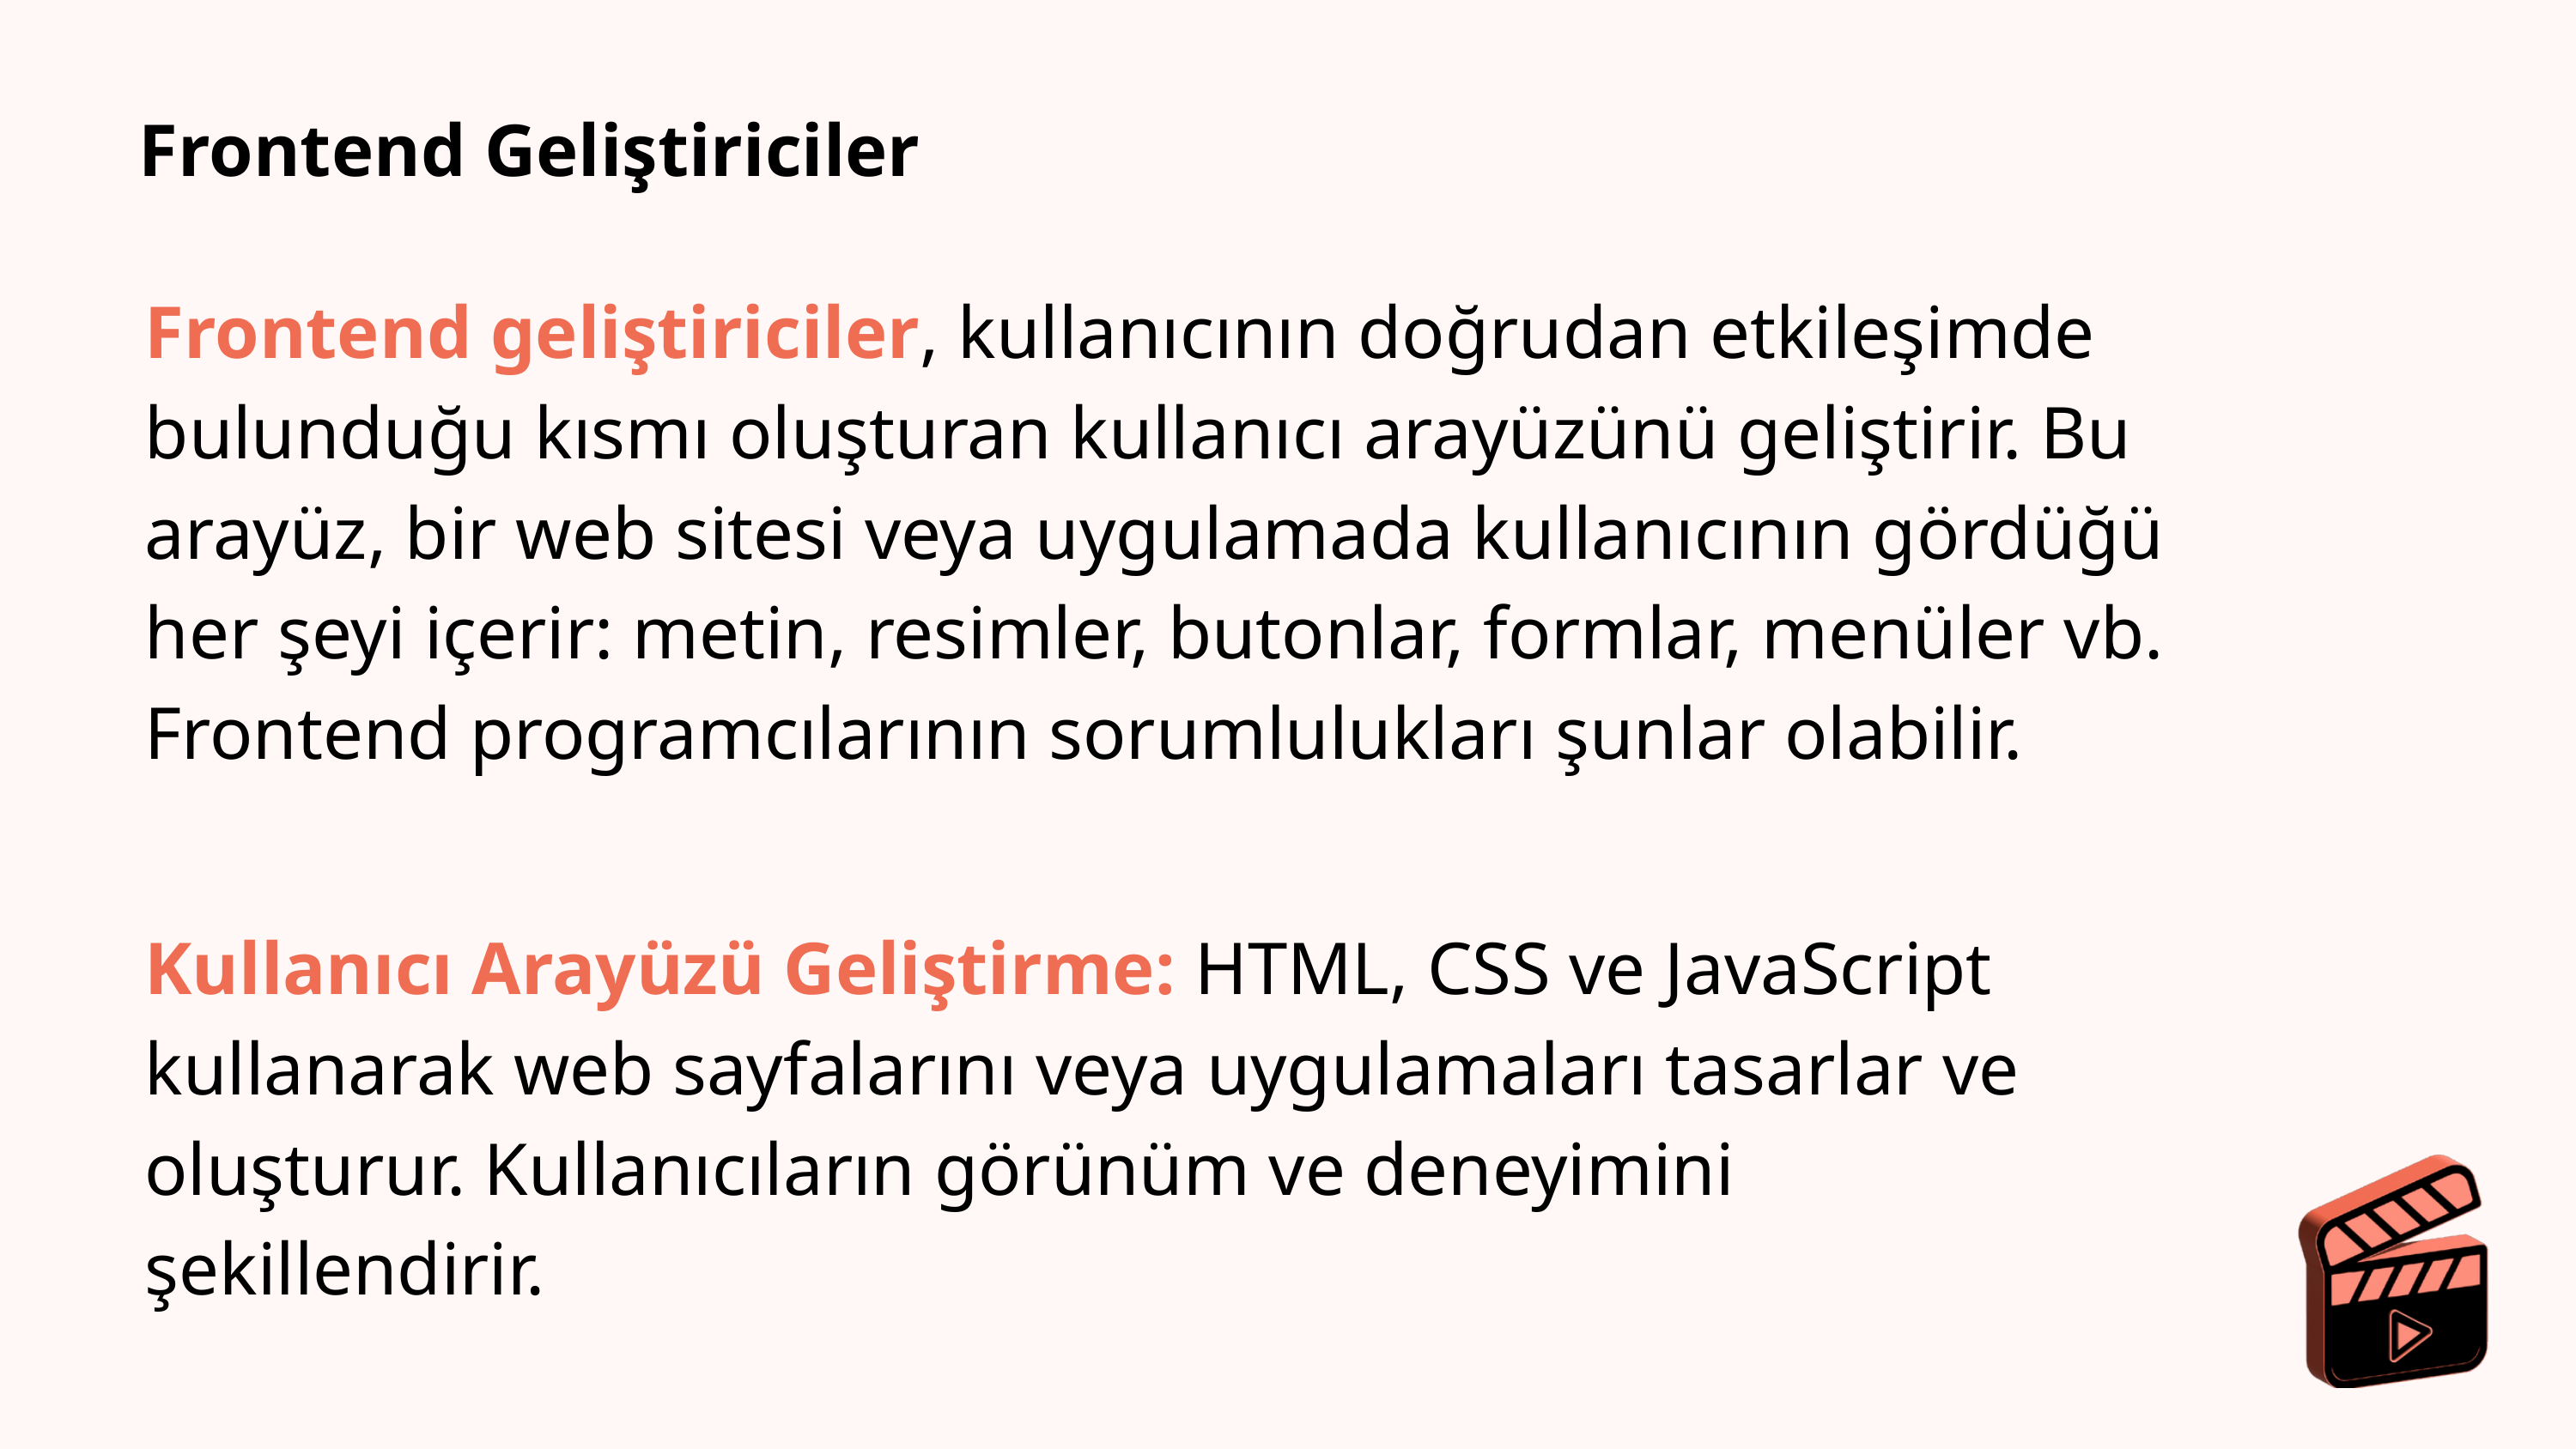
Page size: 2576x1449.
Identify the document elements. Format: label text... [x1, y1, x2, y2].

text_box [2290, 1155, 2497, 1388]
text_box Kullanıcı Arayüzü Geliştirme: HTML, CSS ve JavaScript kullanarak web sayfalarını veya uygulamaları tasarlar ve oluşturur. Kullanıcıların görünüm ve deneyimini şekillendirir. [144, 908, 2116, 1310]
text_box Frontend Geliştiriciler [82, 90, 2374, 191]
text_box Frontend geliştiriciler, kullanıcının doğrudan etkileşimde bulunduğu kısmı oluşturan kullanıcı arayüzünü geliştirir. Bu arayüz, bir web sitesi veya uygulamada kullanıcının gördüğü her şeyi içerir: metin, resimler, butonlar, formlar, menüler vb. Frontend programcılarının sorumlulukları şunlar olabilir. [144, 272, 2251, 774]
